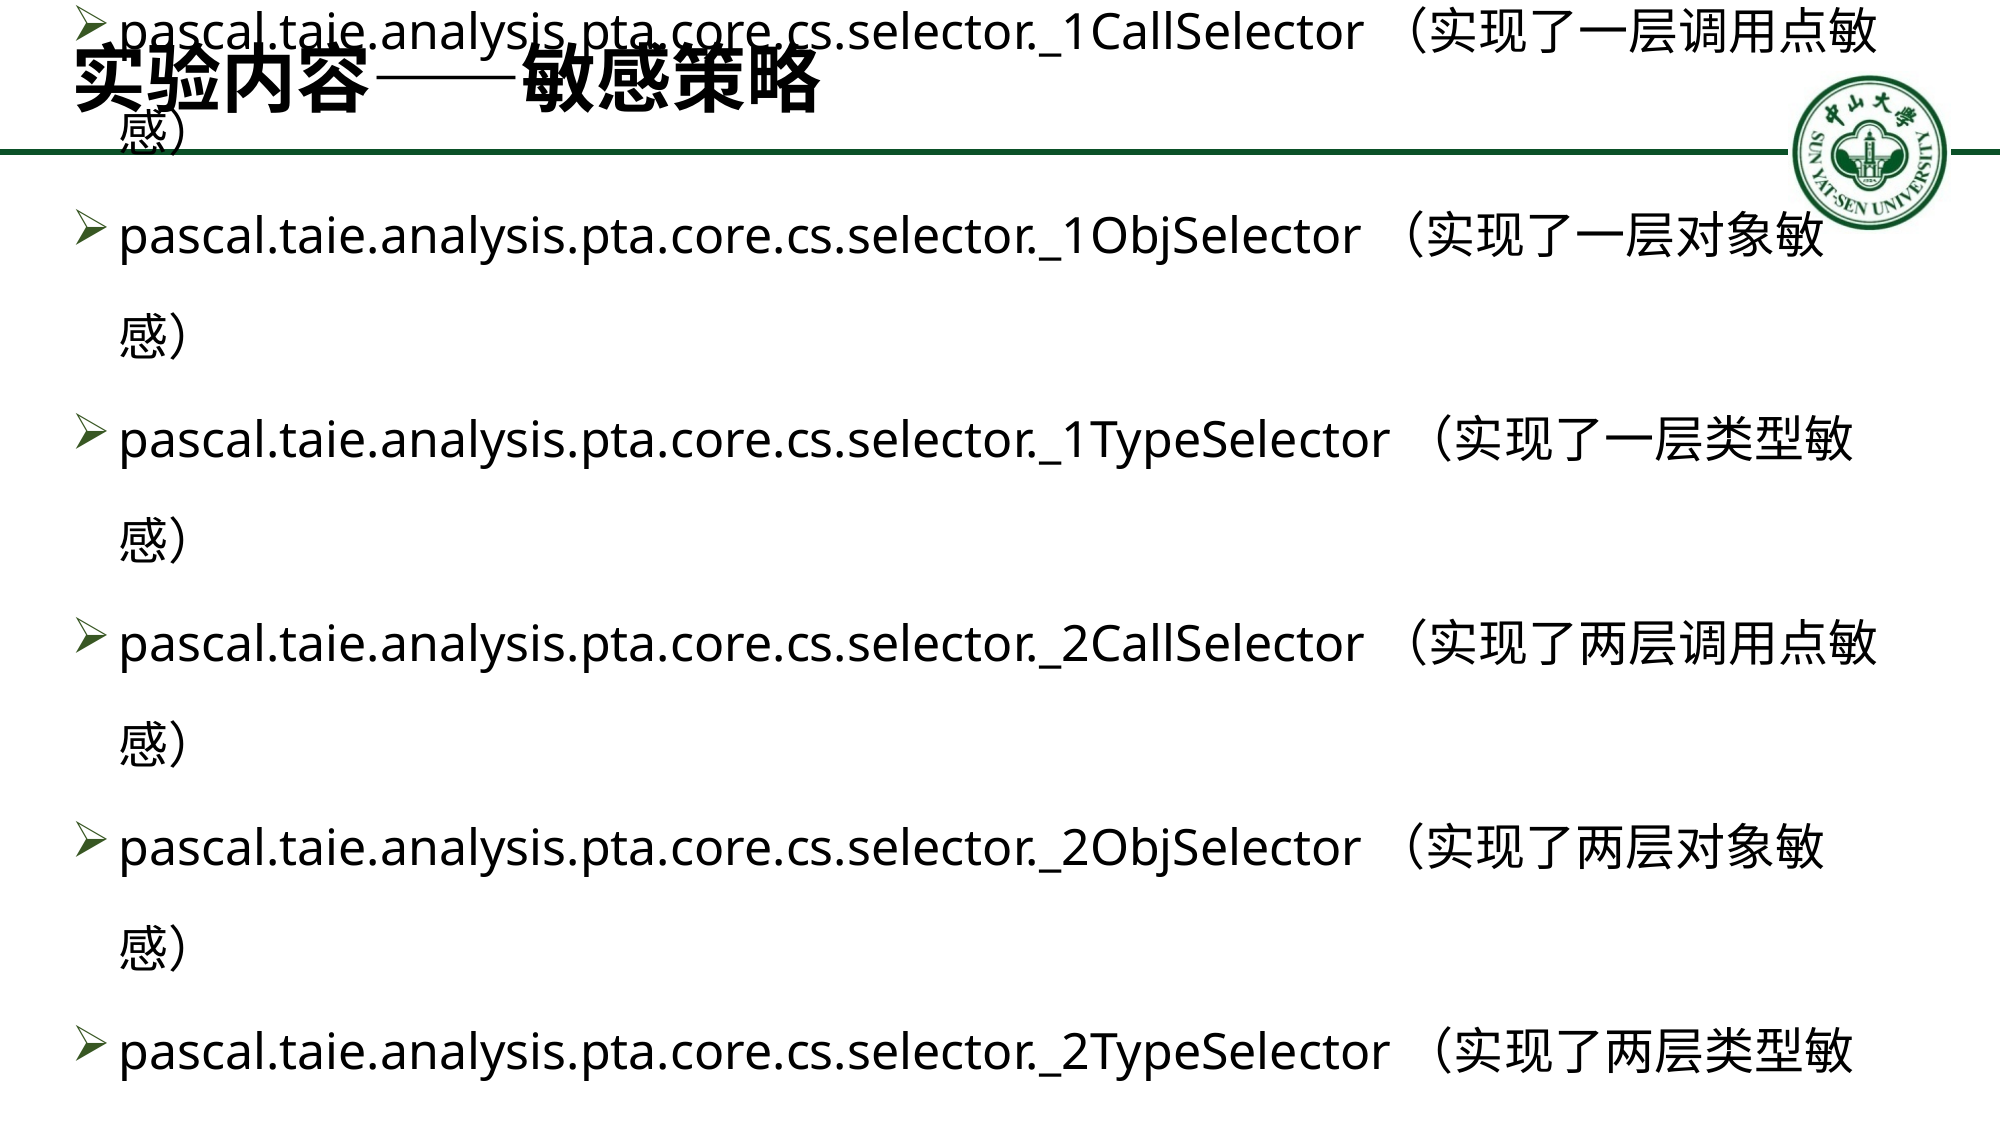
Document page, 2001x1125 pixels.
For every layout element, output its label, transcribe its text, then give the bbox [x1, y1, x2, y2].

title 实验内容——敏感策略 [56, 0, 1732, 152]
picture [1788, 71, 1951, 234]
list 具体任务 pascal.taie.analysis.pta.core.cs.selector._1CallSelector（实现了一层调用点敏感） pascal.taie.analysis.pta.core.cs.selector._1ObjSelector（实现了一层对象敏感） pascal.taie.analysis.pta.core.cs.selector._1TypeSelector（实现了一层类型敏感） pascal.taie.analysis.pta.core.cs.selector._2CallSelector（实现了两层调用点敏感） pascal.taie.analysis.pta.core.cs.selector._2ObjSelector（实现了两层对象敏感） pascal.taie.analysis.pta.core.cs.selector._2TypeSelector（实现了两层类型敏感） 每个 selector 中都需要完成三个 API：两个 selectContext() 方法和一个 selectHeapContext() 方法 [56, 152, 1895, 1086]
